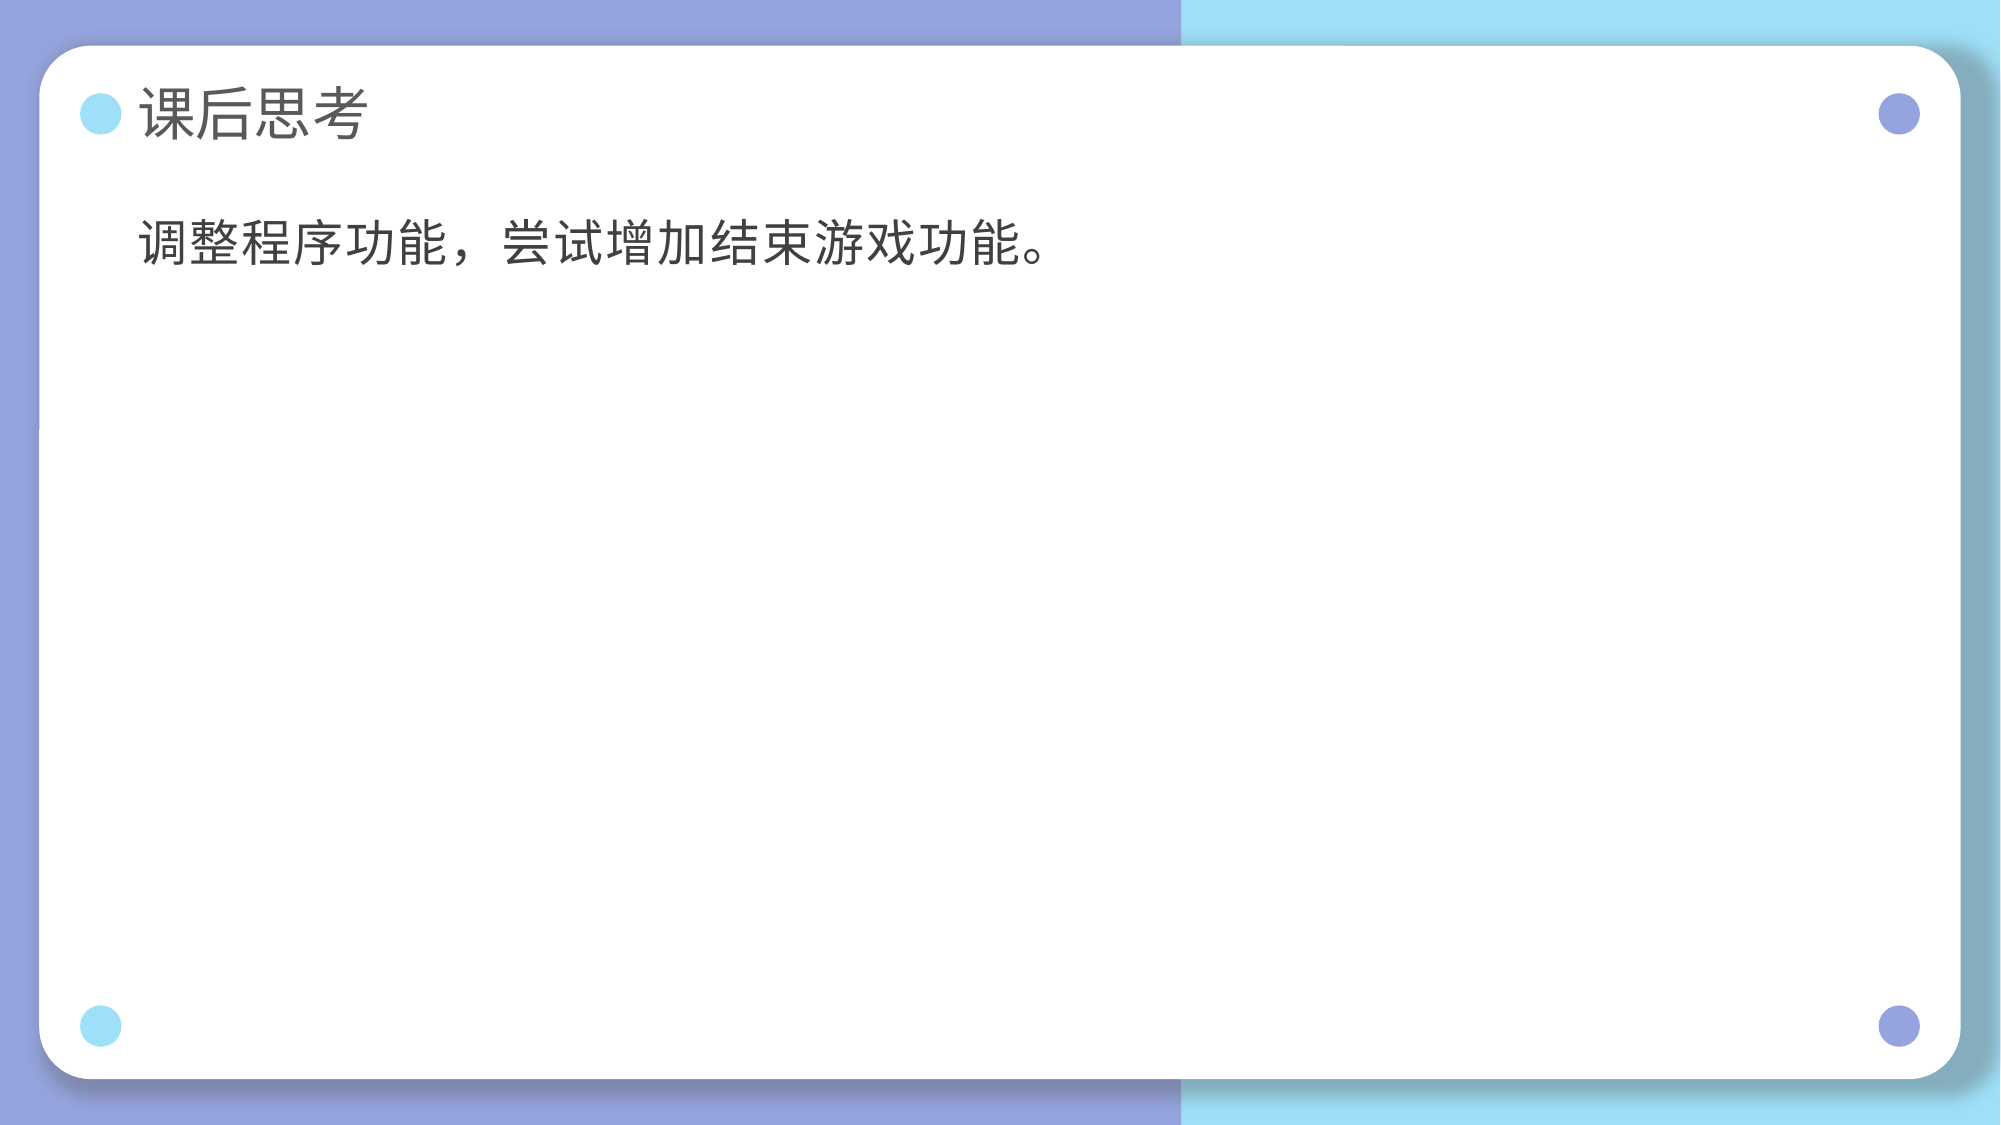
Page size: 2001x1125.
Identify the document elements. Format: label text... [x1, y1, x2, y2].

list 调整程序功能，尝试增加结束游戏功能。 [137, 185, 1711, 369]
title 课后思考 [137, 77, 976, 157]
